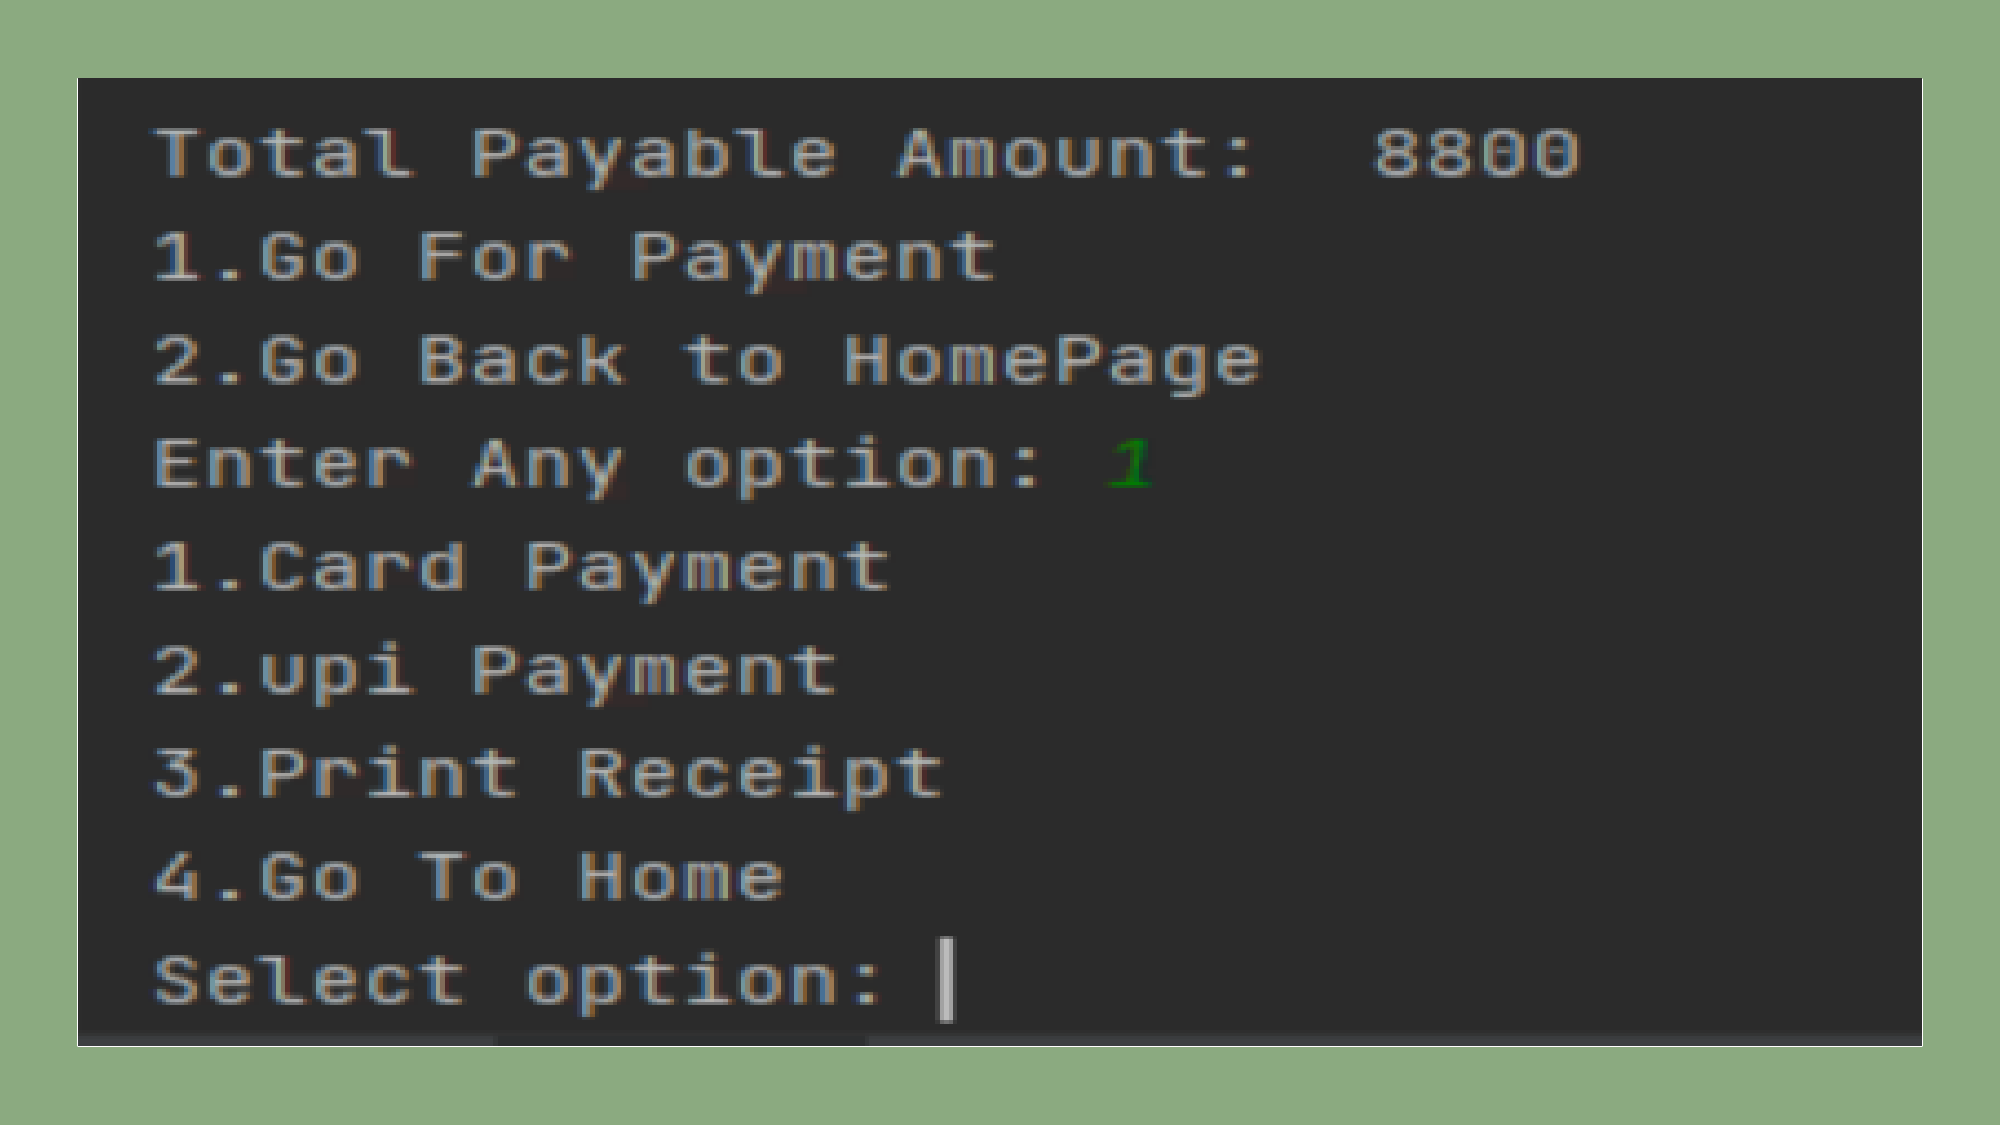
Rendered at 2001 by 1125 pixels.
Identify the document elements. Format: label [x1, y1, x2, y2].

list [78, 78, 1922, 1046]
text_box [0, 0, 2000, 1125]
